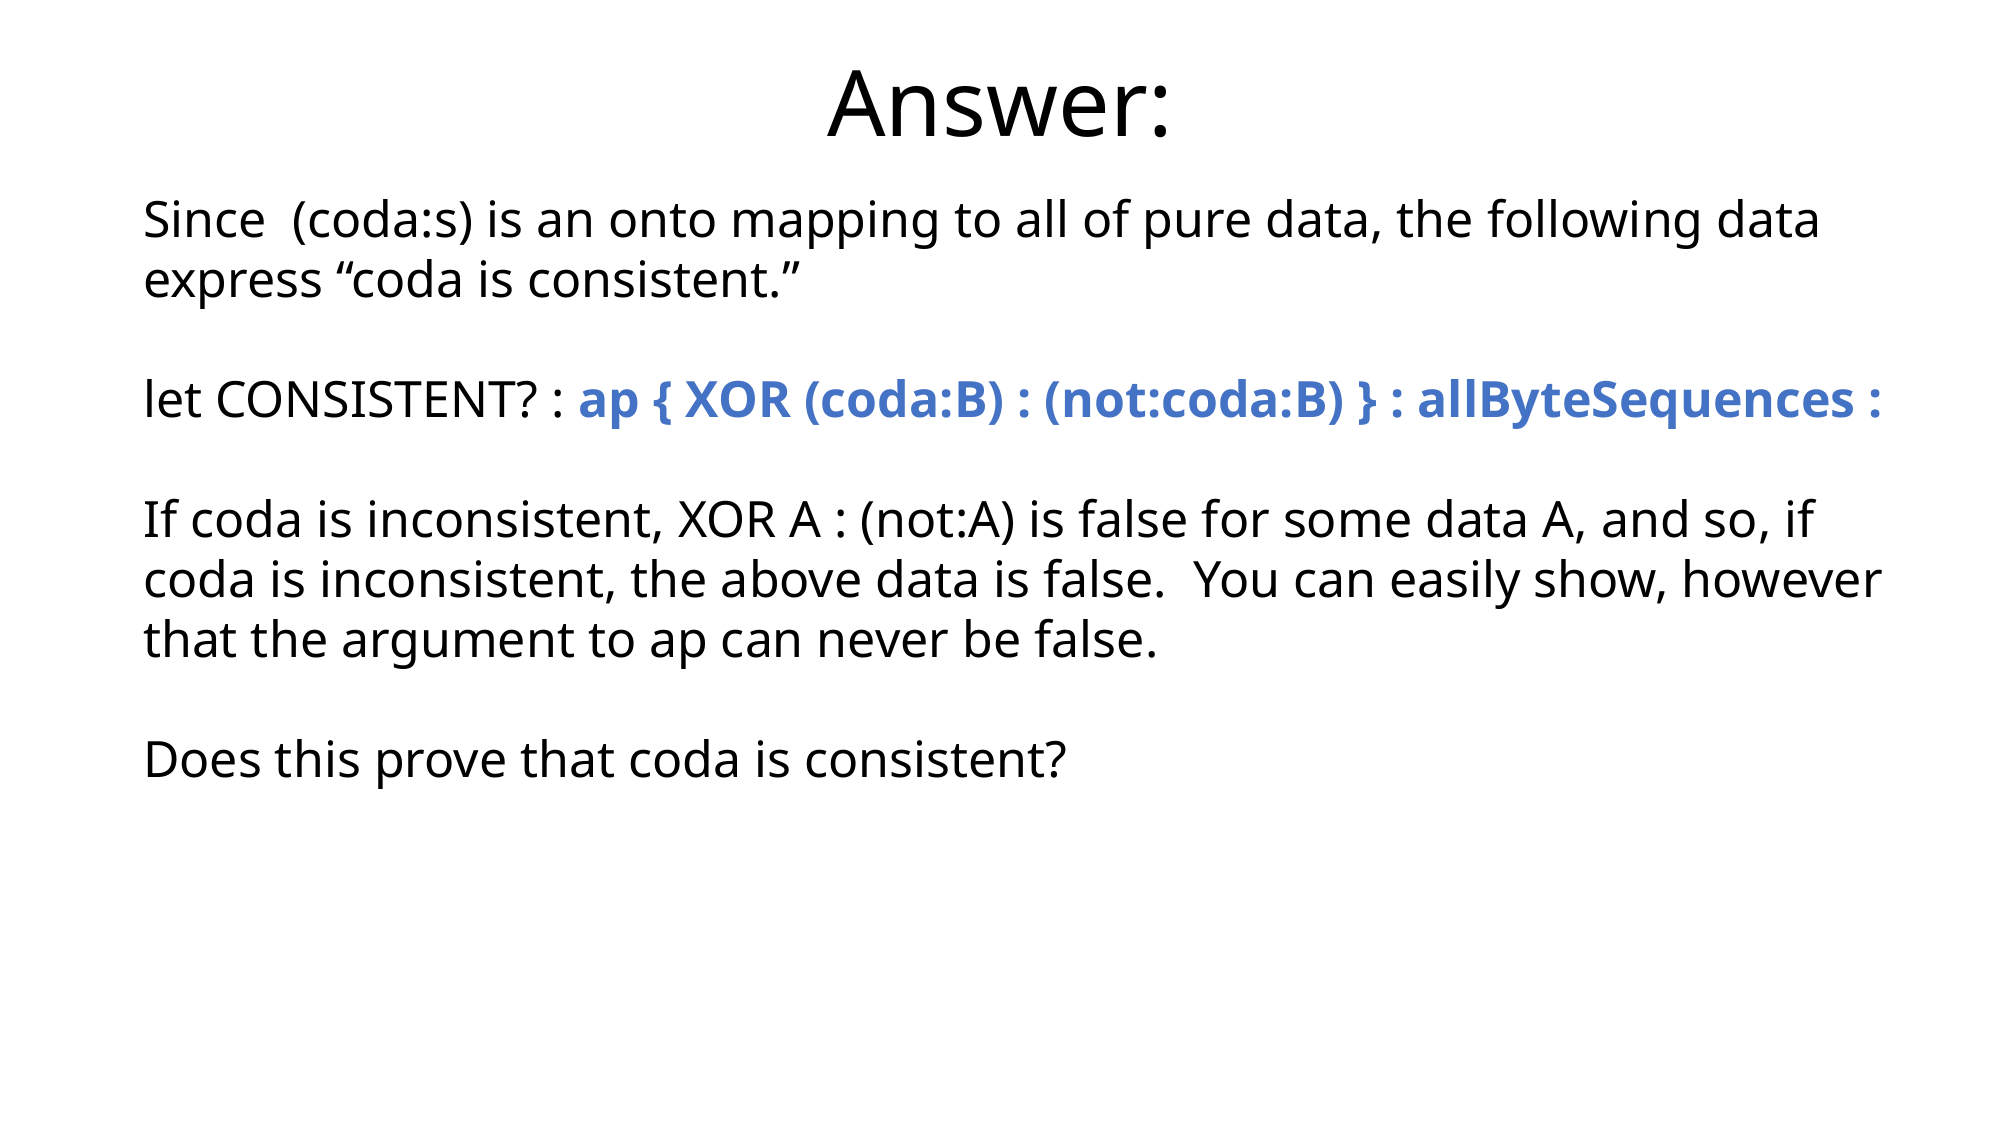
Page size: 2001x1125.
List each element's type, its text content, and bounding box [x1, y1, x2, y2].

text_box Answer: [0, 37, 2000, 162]
